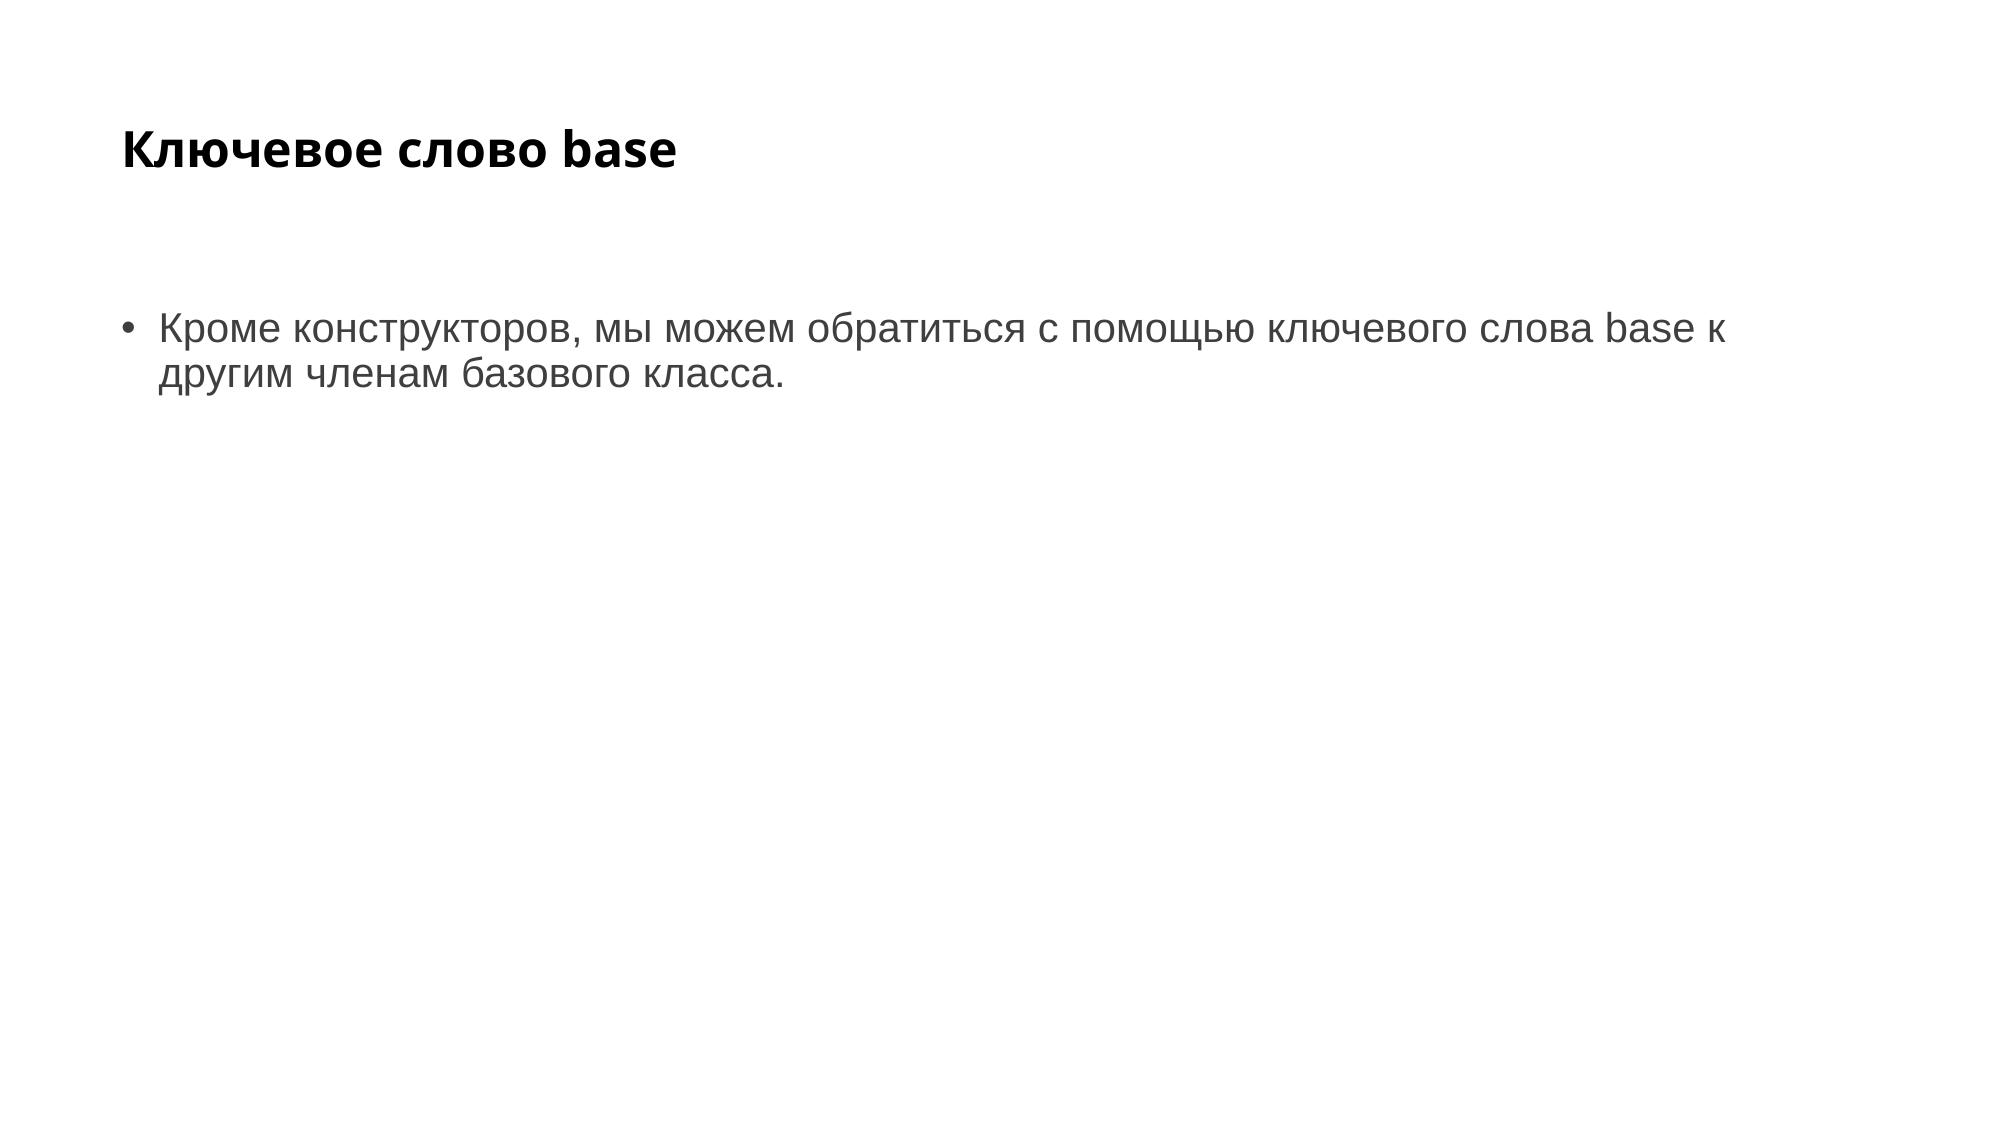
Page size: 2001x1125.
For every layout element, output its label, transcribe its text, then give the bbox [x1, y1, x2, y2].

list Кроме конструкторов, мы можем обратиться с помощью ключевого слова base к другим членам базового класса. [106, 299, 1832, 1014]
title Ключевое слово base [106, 42, 1832, 260]
